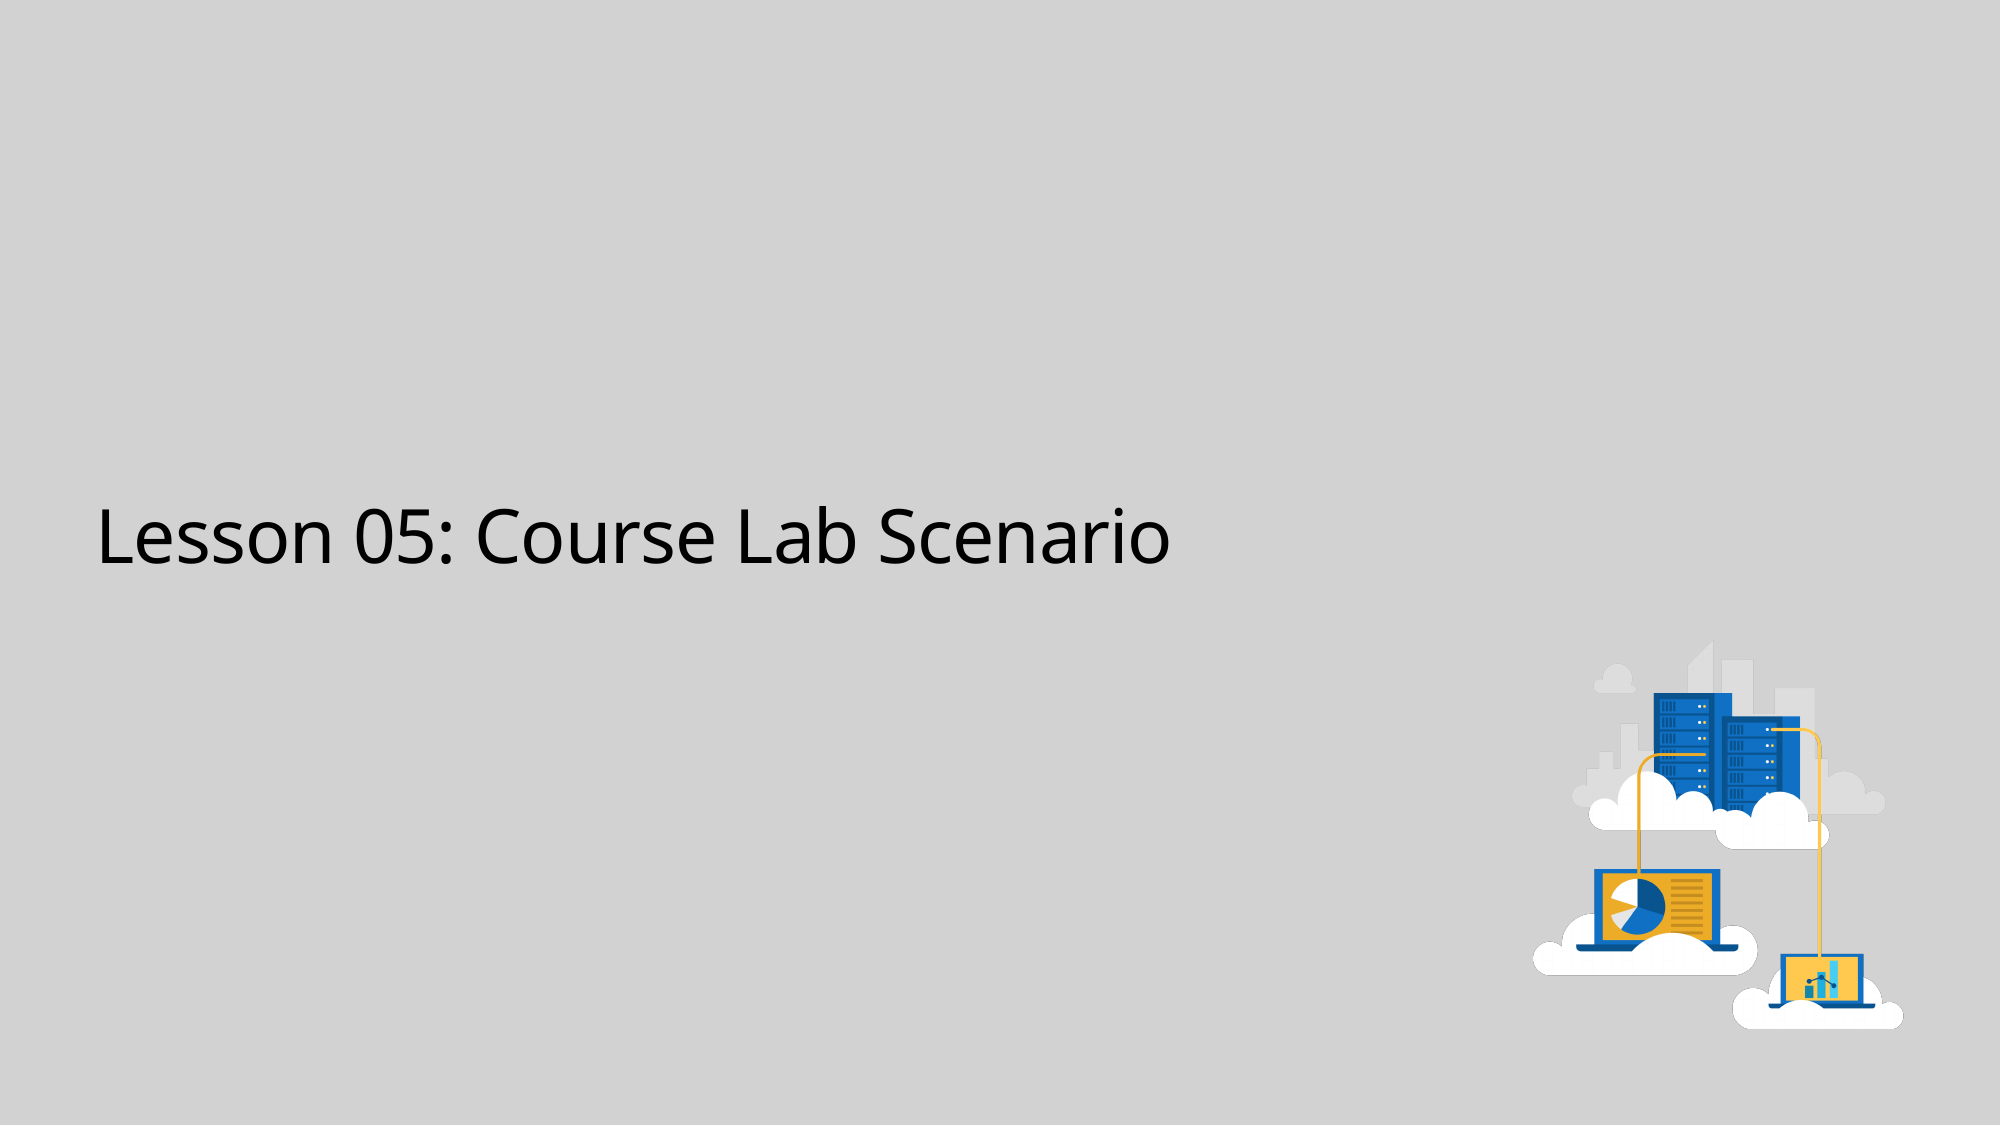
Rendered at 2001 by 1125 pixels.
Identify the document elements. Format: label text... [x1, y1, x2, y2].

picture [1532, 639, 1905, 1029]
title Lesson 05: Course Lab Scenario [95, 497, 1596, 580]
